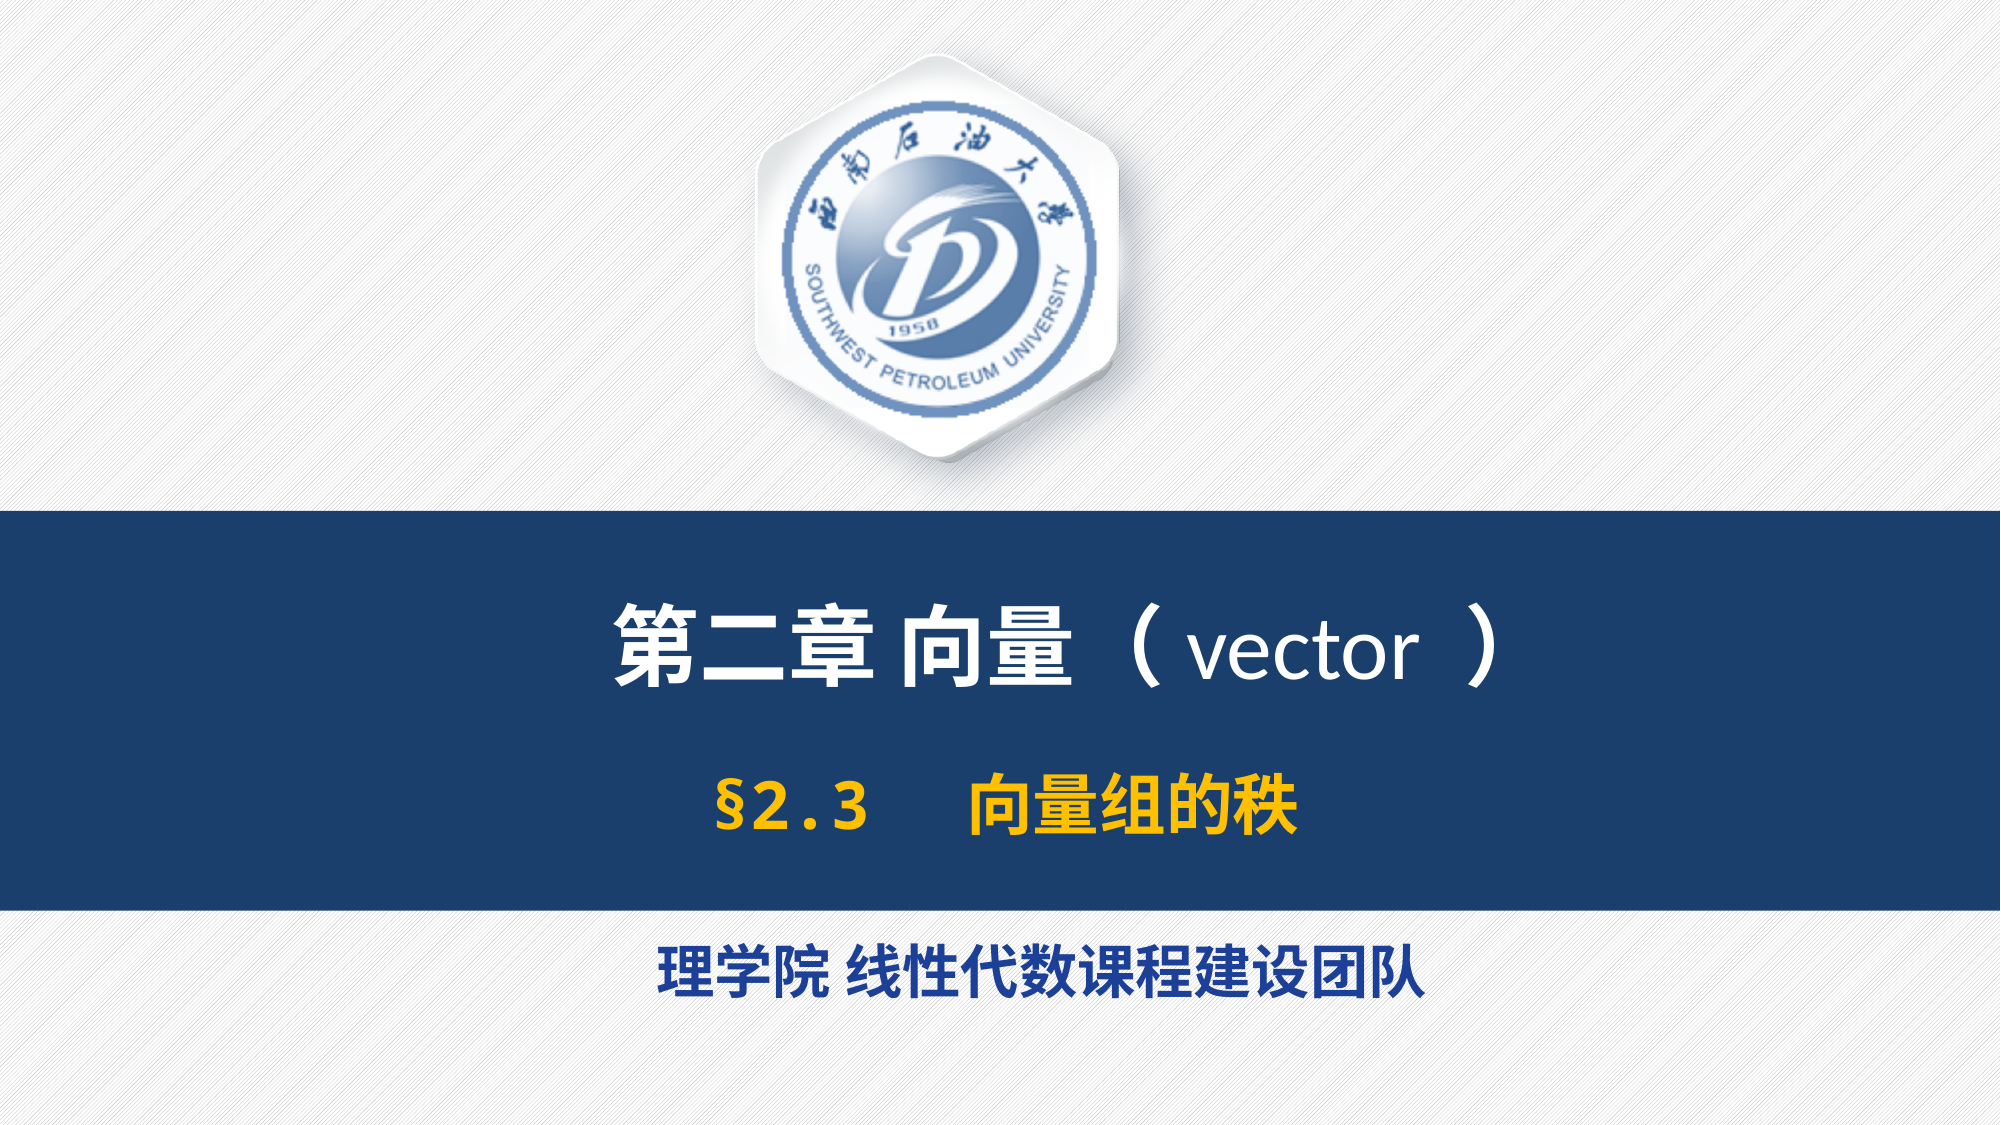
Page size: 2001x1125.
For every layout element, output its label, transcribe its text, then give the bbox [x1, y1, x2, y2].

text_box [692, 12, 1181, 500]
text_box [0, 510, 2000, 912]
text_box §2.3 向量组的秩 [695, 755, 1632, 851]
text_box 理学院 线性代数课程建设团队 [641, 927, 1551, 1013]
text_box 第二章 向量（vector ） [432, 580, 1805, 706]
